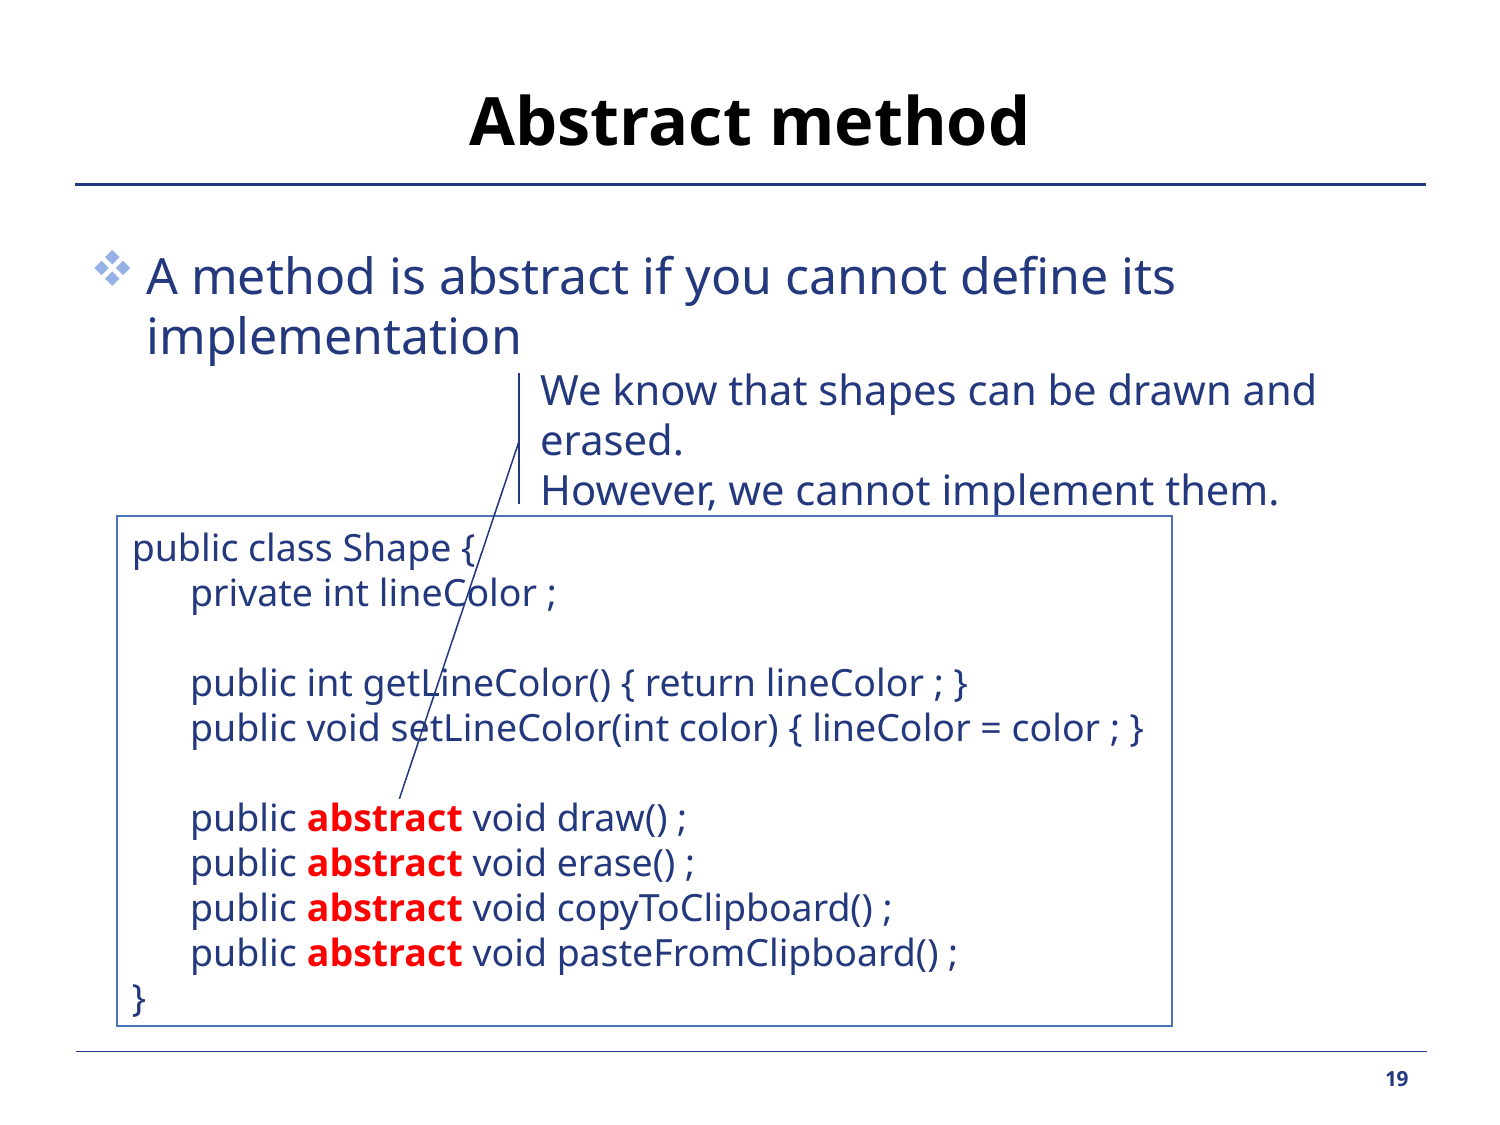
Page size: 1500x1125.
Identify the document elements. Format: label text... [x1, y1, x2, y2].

text_box We know that shapes can be drawn and erased. However, we cannot implement them. [526, 373, 1482, 504]
title Abstract method [76, 52, 1424, 185]
list A method is abstract if you cannot define its implementation [75, 237, 1425, 399]
text_box public class Shape { private int lineColor ; public int getLineColor() { return lineColor ; } public void setLineColor(int color) { lineColor = color ; } public abstract void draw() ; public abstract void erase() ; public abstract void copyToClipboard() ; public abstract void pasteFromClipboard() ; } [117, 516, 1172, 1026]
slide_number 19 [1080, 1058, 1424, 1095]
